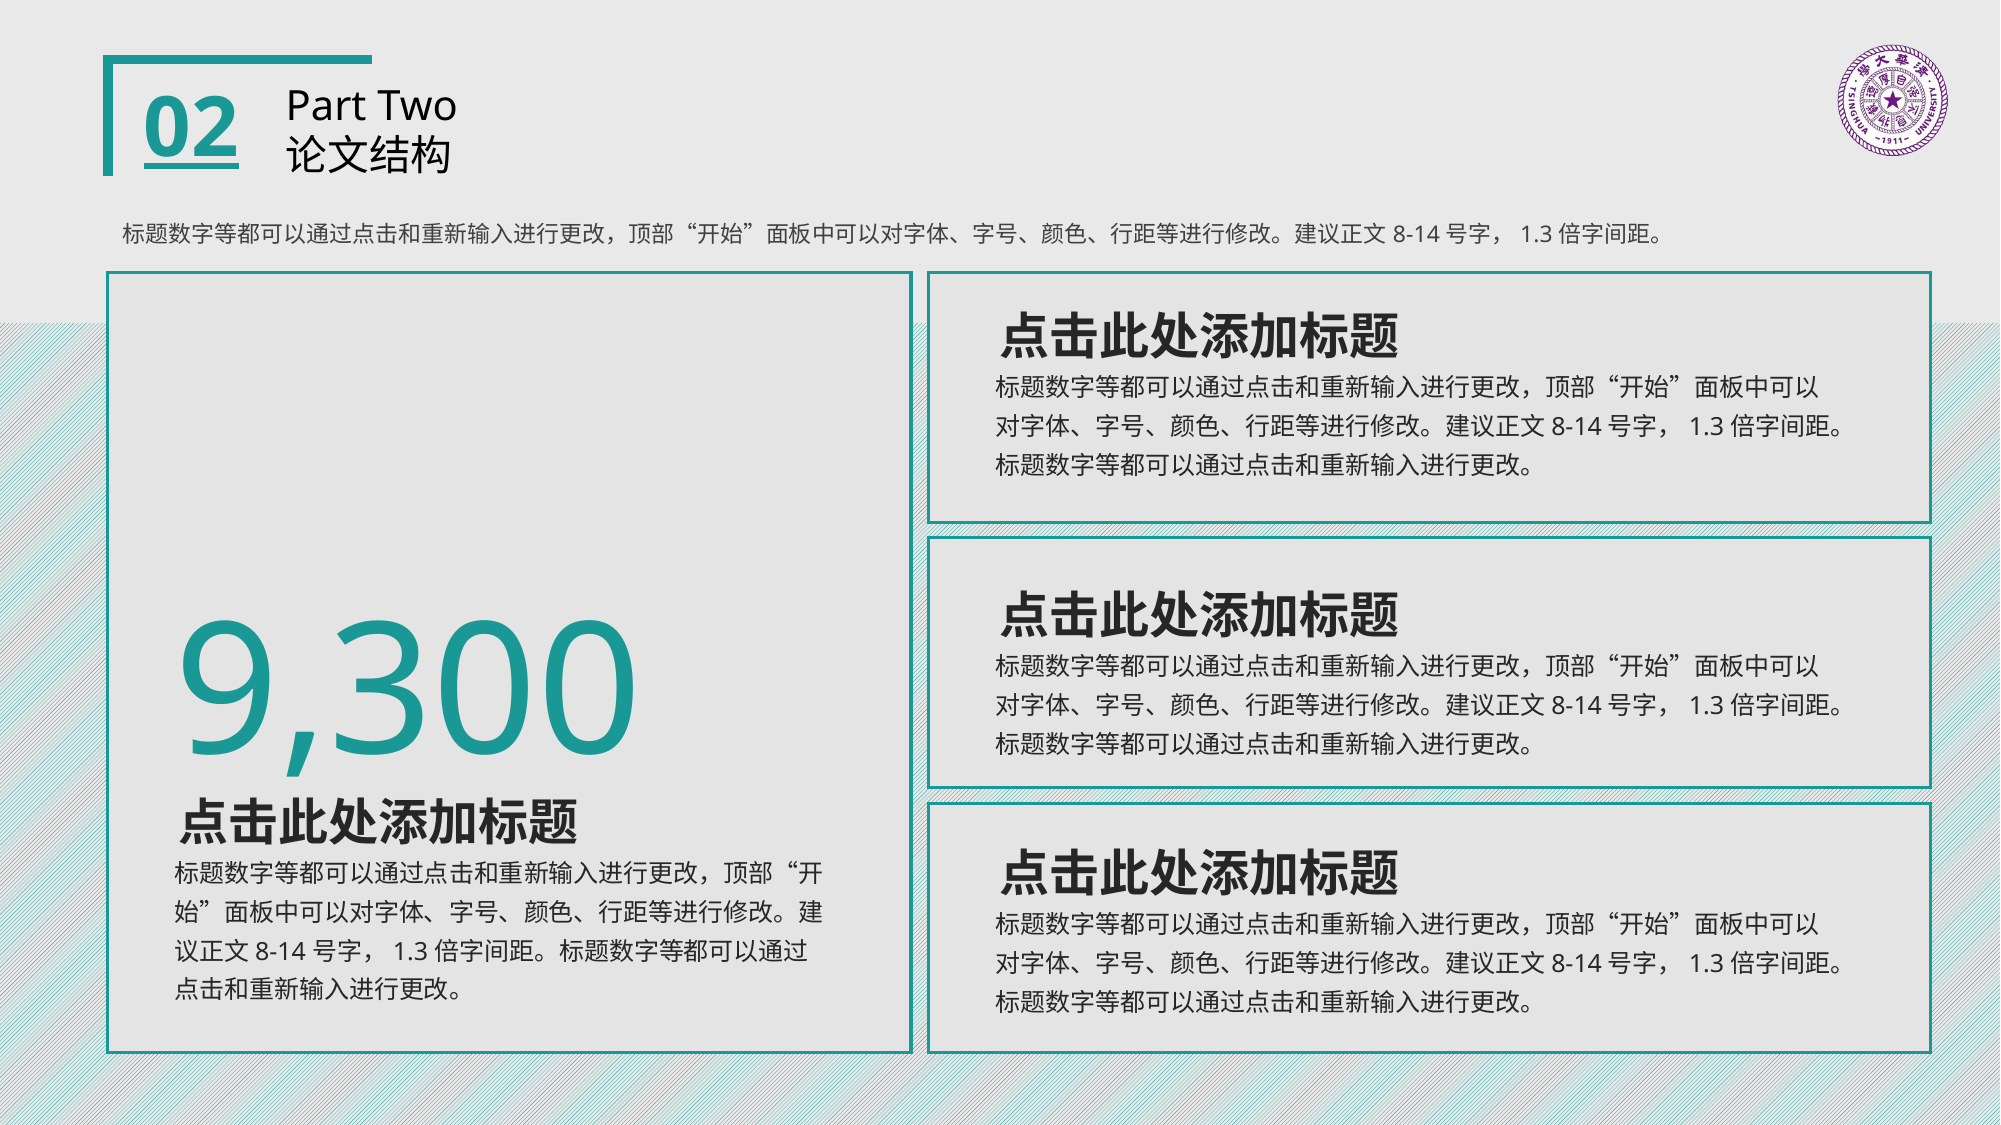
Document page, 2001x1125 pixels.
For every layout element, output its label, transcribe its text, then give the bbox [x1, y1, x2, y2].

text_box 点击此处添加标题 [984, 576, 1415, 634]
text_box 9,300 [159, 562, 907, 798]
text_box 标题数字等都可以通过点击和重新输入进行更改，顶部“开始”面板中可以对字体、字号、颜色、行距等进行修改。建议正文8-14号字，1.3倍字间距。标题数字等都可以通过点击和重新输入进行更改。 [980, 634, 1856, 767]
text_box [927, 272, 1931, 523]
text_box 点击此处添加标题 [984, 833, 1415, 891]
text_box Part Two 论文结构 [270, 71, 631, 186]
picture [1835, 42, 1950, 158]
text_box [927, 537, 1931, 788]
text_box 点击此处添加标题 [984, 296, 1415, 355]
text_box 标题数字等都可以通过点击和重新输入进行更改，顶部“开始”面板中可以对字体、字号、颜色、行距等进行修改。建议正文8-14号字，1.3倍字间距。标题数字等都可以通过点击和重新输入进行更改。 [159, 840, 844, 1012]
text_box 标题数字等都可以通过点击和重新输入进行更改，顶部“开始”面板中可以对字体、字号、颜色、行距等进行修改。建议正文8-14号字，1.3倍字间距。标题数字等都可以通过点击和重新输入进行更改。 [980, 891, 1856, 1024]
text_box 标题数字等都可以通过点击和重新输入进行更改，顶部“开始”面板中可以对字体、字号、颜色、行距等进行修改。建议正文8-14号字，1.3倍字间距。 [107, 204, 1931, 255]
text_box 标题数字等都可以通过点击和重新输入进行更改，顶部“开始”面板中可以对字体、字号、颜色、行距等进行修改。建议正文8-14号字，1.3倍字间距。标题数字等都可以通过点击和重新输入进行更改。 [980, 355, 1856, 487]
text_box [107, 271, 912, 1054]
text_box 点击此处添加标题 [163, 798, 594, 840]
text_box 02 [128, 66, 271, 181]
text_box [927, 802, 1931, 1054]
